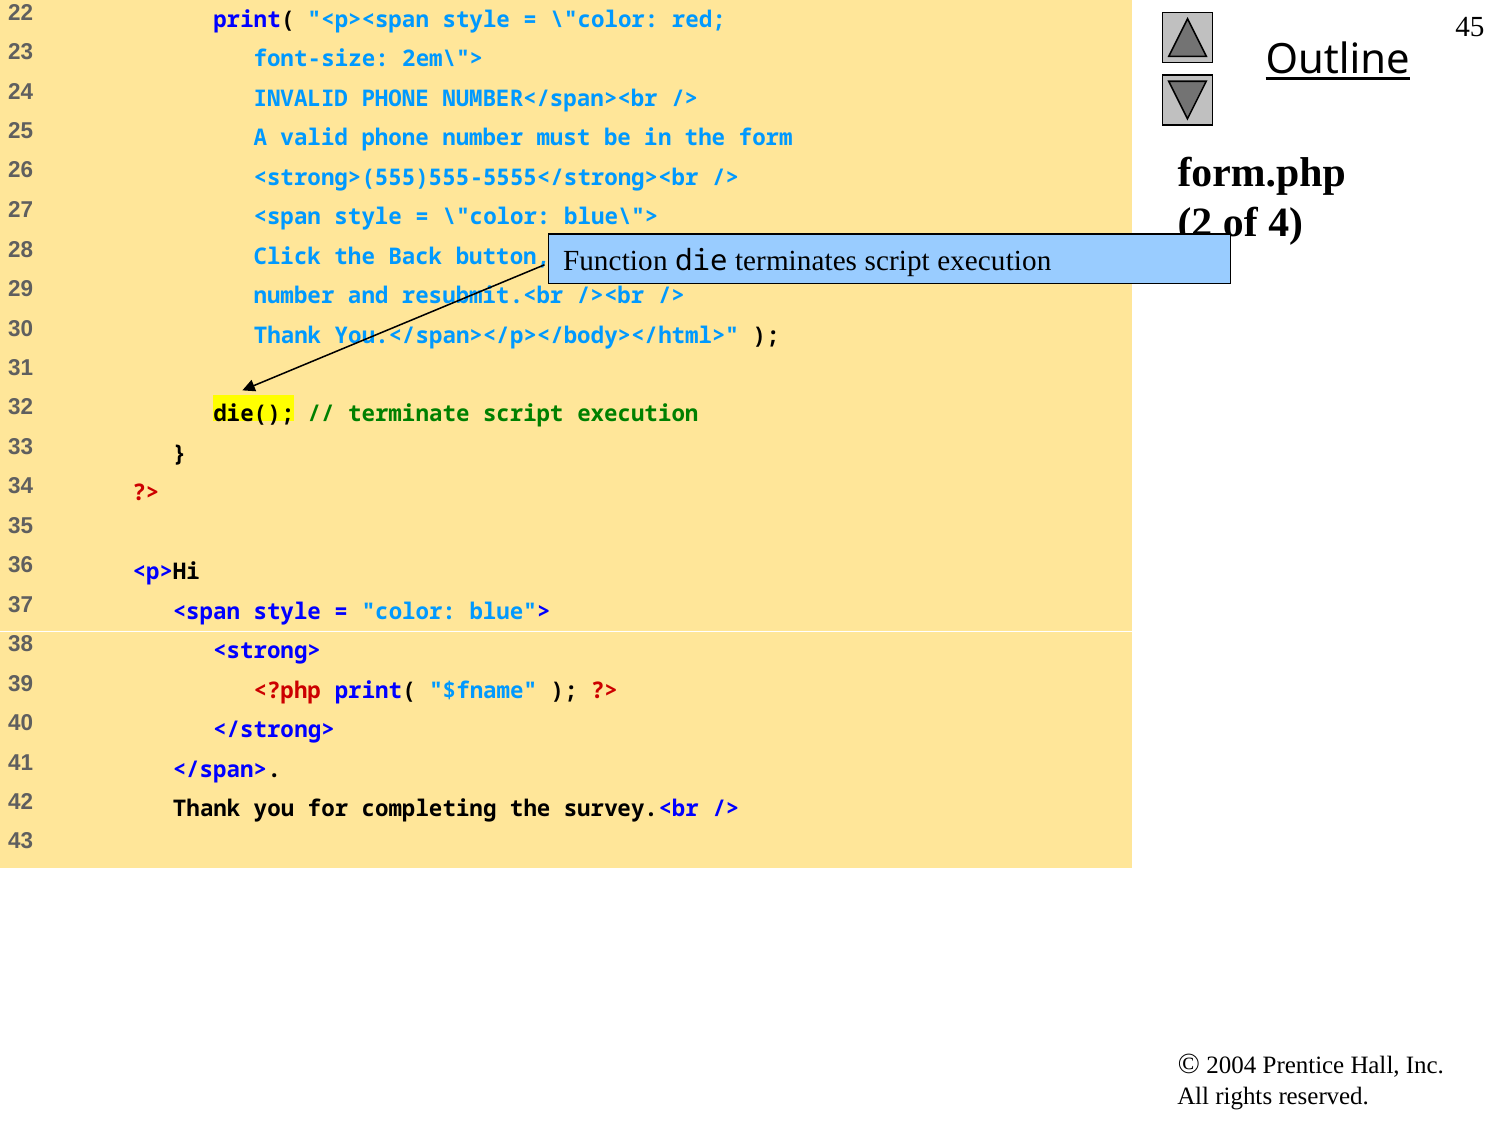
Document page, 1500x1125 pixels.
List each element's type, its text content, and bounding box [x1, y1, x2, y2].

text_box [0, 0, 1136, 898]
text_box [242, 233, 1231, 391]
slide_number 45 [1424, 0, 1500, 76]
title form.php (2 of 4) [1162, 137, 1500, 1038]
